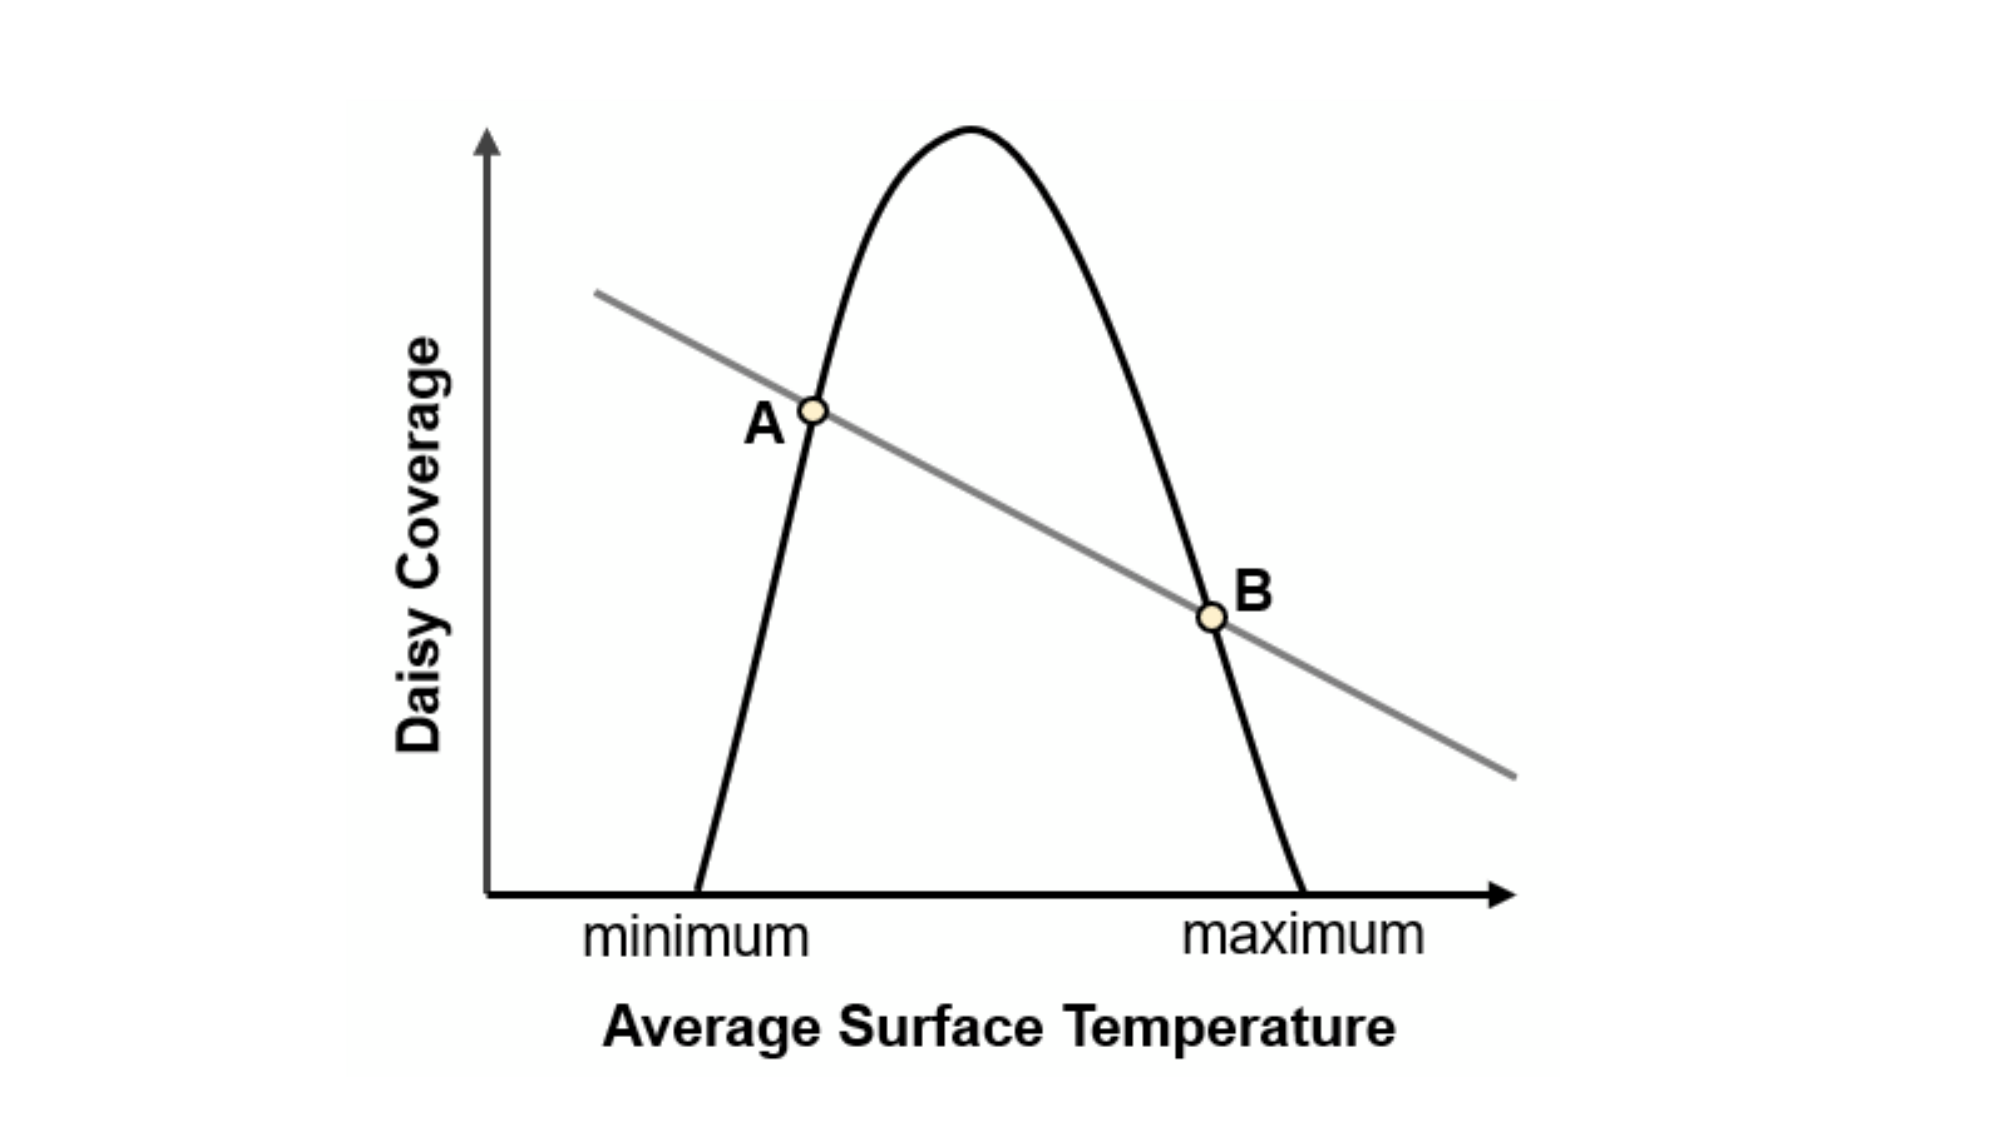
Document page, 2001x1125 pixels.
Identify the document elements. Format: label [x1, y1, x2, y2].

picture [346, 99, 1560, 1077]
